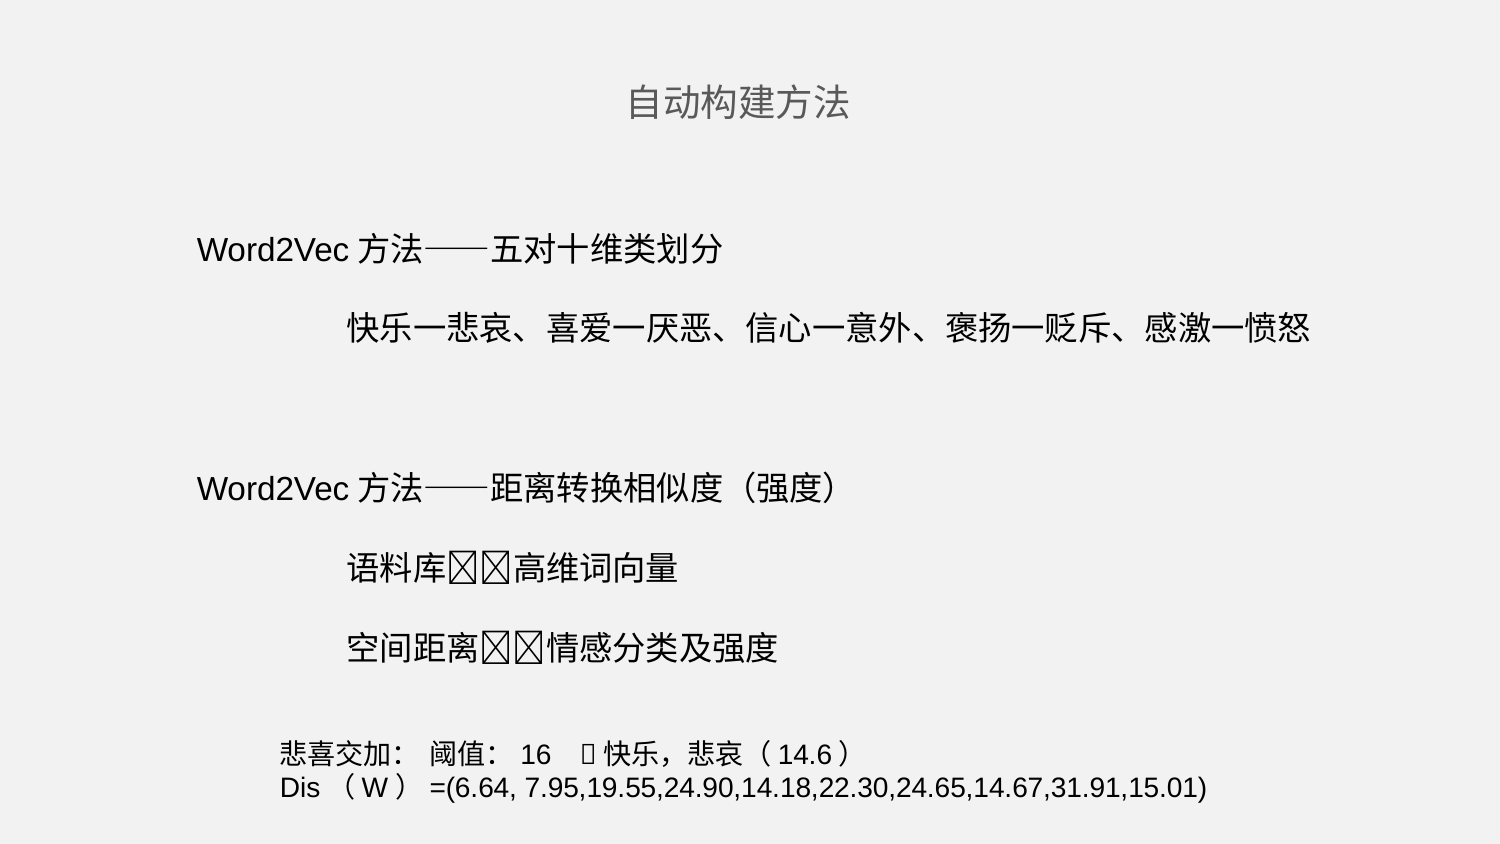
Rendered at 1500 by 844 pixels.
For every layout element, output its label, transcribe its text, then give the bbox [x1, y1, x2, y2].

text_box 悲喜交加： 阈值：16 快乐，悲哀（14.6） Dis（W）=(6.64, 7.95,19.55,24.90,14.18,22.30,24.65,14.67,31.91,15.01) [264, 728, 1243, 811]
text_box Word2Vec方法——五对十维类划分 快乐一悲哀、喜爱一厌恶、信心一意外、褒扬一贬斥、感激一愤怒 Word2Vec方法——距离转换相似度（强度） 语料库高维词向量 空间距离情感分类及强度 [182, 180, 1326, 675]
text_box 自动构建方法 [569, 71, 907, 132]
